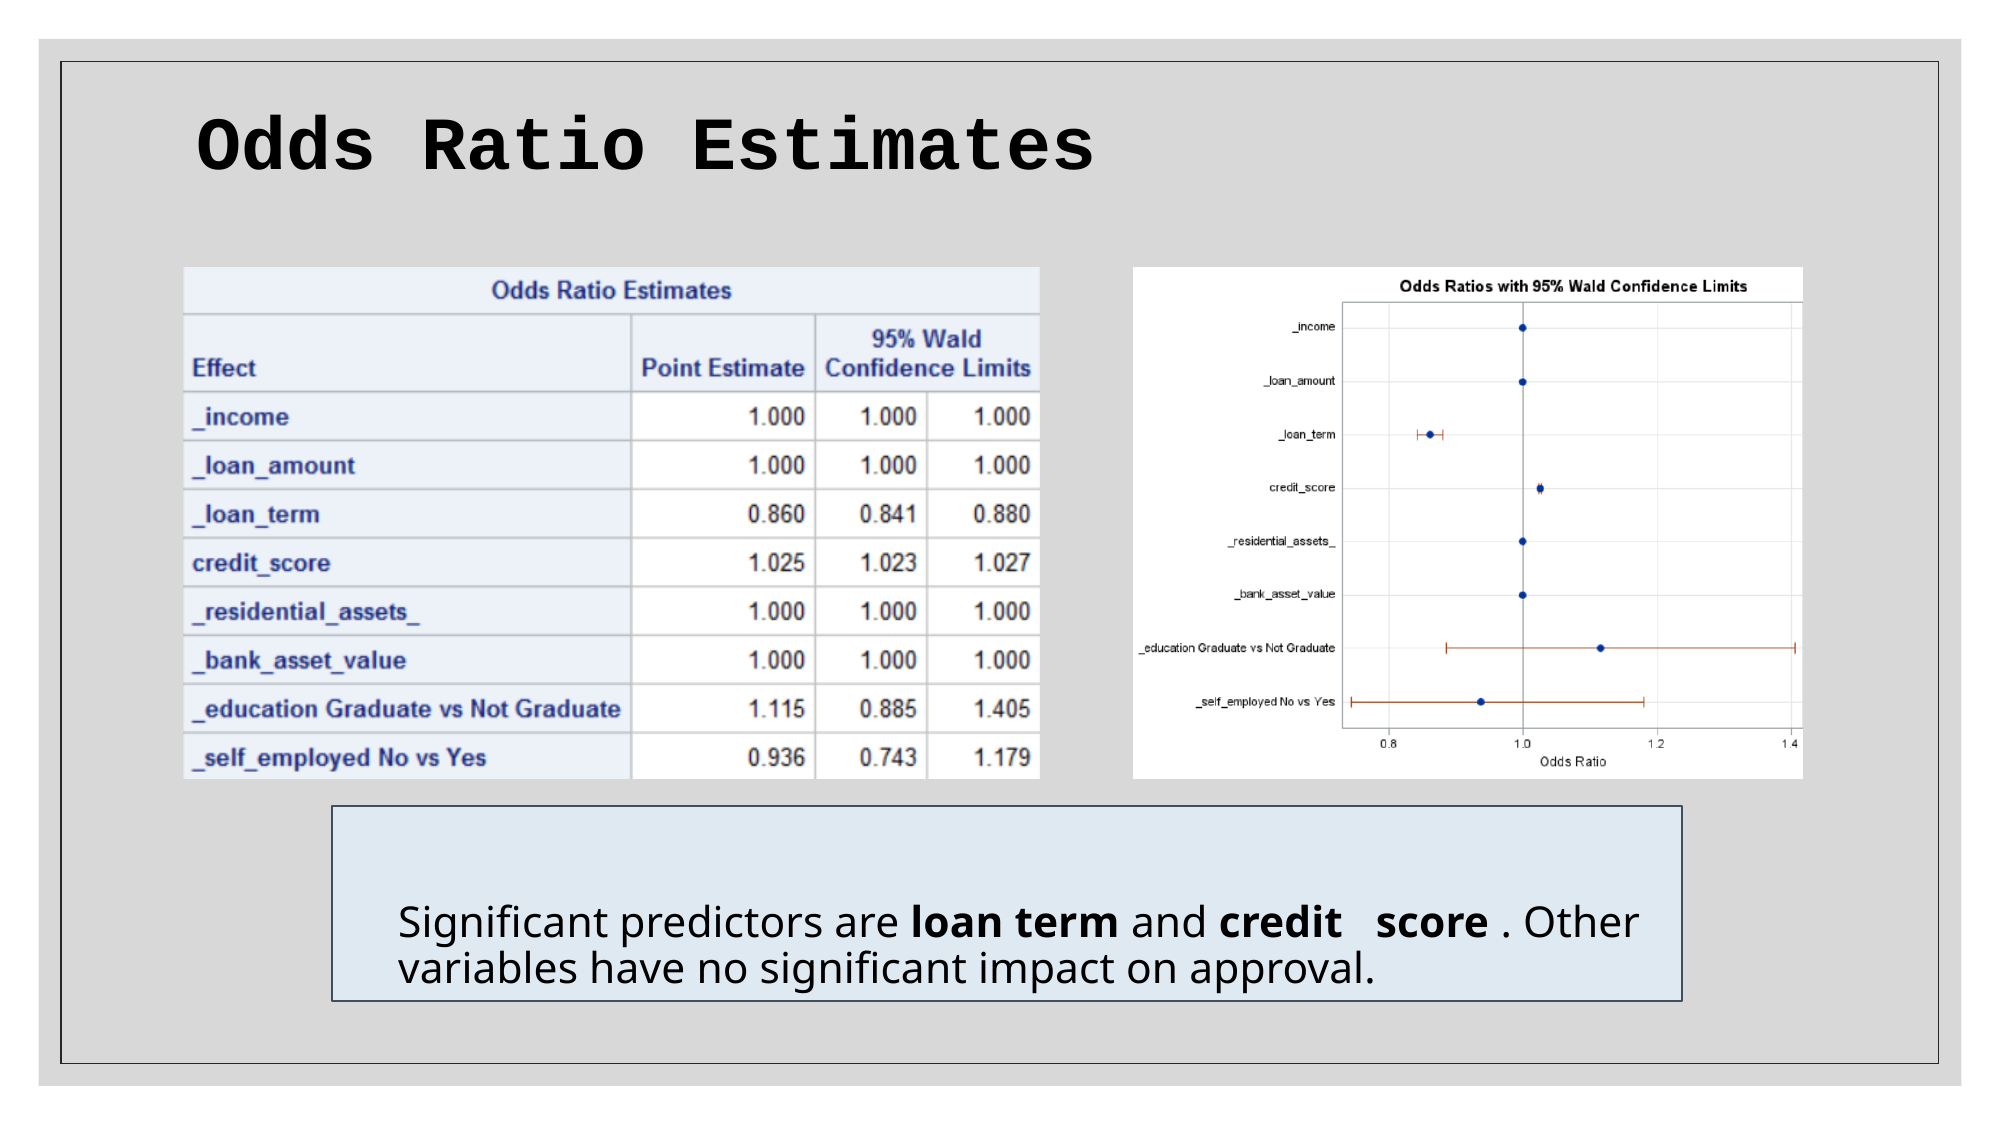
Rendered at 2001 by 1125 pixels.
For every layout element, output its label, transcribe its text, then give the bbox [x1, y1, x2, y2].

picture [1133, 267, 1803, 779]
text_box [331, 805, 1683, 1002]
text_box Significant predictors are loan term and credit score . Other variables have no significant impact on approval. [383, 828, 1733, 1002]
title Odds Ratio Estimates [181, 33, 1832, 259]
picture [183, 267, 1040, 779]
